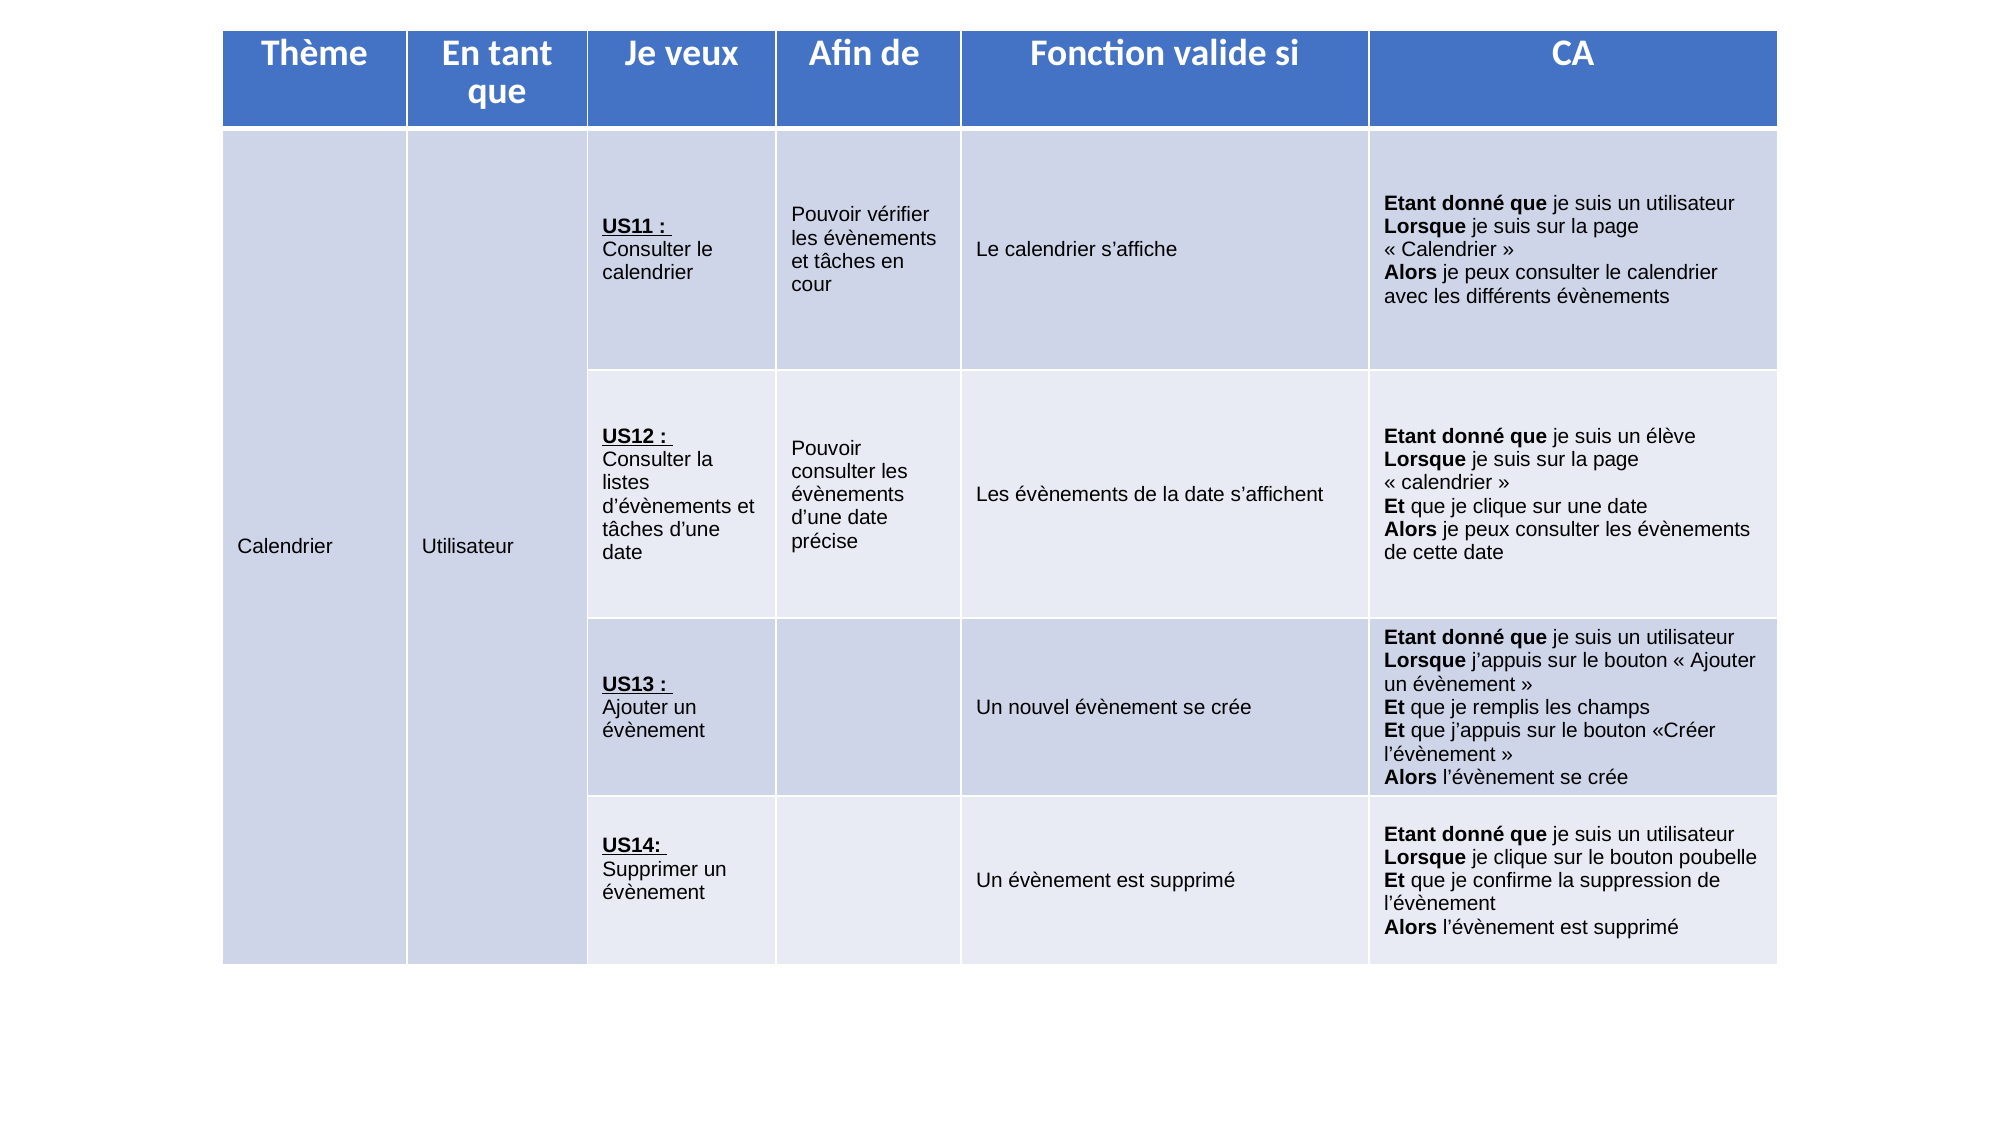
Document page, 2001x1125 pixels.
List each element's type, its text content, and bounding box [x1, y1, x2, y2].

table_cell US13 : Ajouter un évènement [588, 619, 775, 795]
table_header En tant que [408, 31, 587, 126]
table_header Thème [223, 31, 406, 126]
table_cell [777, 619, 960, 795]
table_header CA [1370, 31, 1777, 126]
table_cell US11 : Consulter le calendrier [588, 131, 775, 369]
table_cell Pouvoir consulter les évènements d’une date précise [777, 371, 960, 617]
table_cell Un nouvel évènement se crée [962, 619, 1368, 795]
table_cell Etant donné que je suis un élève Lorsque je suis sur la page « calendrier » Et que je clique sur une date Alors je peux consulter les évènements de cette date [1370, 371, 1777, 617]
table_cell US12 : Consulter la listes d’évènements et tâches d’une date [588, 371, 775, 617]
table_header Je veux [588, 31, 775, 126]
table_cell Etant donné que je suis un utilisateur Lorsque j’appuis sur le bouton « Ajouter un évènement » Et que je remplis les champs Et que j’appuis sur le bouton «Créer l’évènement » Alors l’évènement se crée [1370, 619, 1777, 795]
table_cell Utilisateur [408, 131, 587, 964]
table_cell Les évènements de la date s’affichent [962, 371, 1368, 617]
table_cell Le calendrier s’affiche [962, 131, 1368, 369]
table_cell Etant donné que je suis un utilisateur Lorsque je clique sur le bouton poubelle Et que je confirme la suppression de l’évènement Alors l’évènement est supprimé [1370, 797, 1777, 964]
table_header Fonction valide si [962, 31, 1368, 126]
table_cell [777, 797, 960, 964]
table_cell Pouvoir vérifier les évènements et tâches en cour [777, 131, 960, 369]
table_cell Un évènement est supprimé [962, 797, 1368, 964]
table_cell US14: Supprimer un évènement [588, 797, 775, 964]
table_cell Etant donné que je suis un utilisateur Lorsque je suis sur la page « Calendrier » Alors je peux consulter le calendrier avec les différents évènements [1370, 131, 1777, 369]
table_header Afin de [777, 31, 960, 126]
table_cell Calendrier [223, 131, 406, 964]
